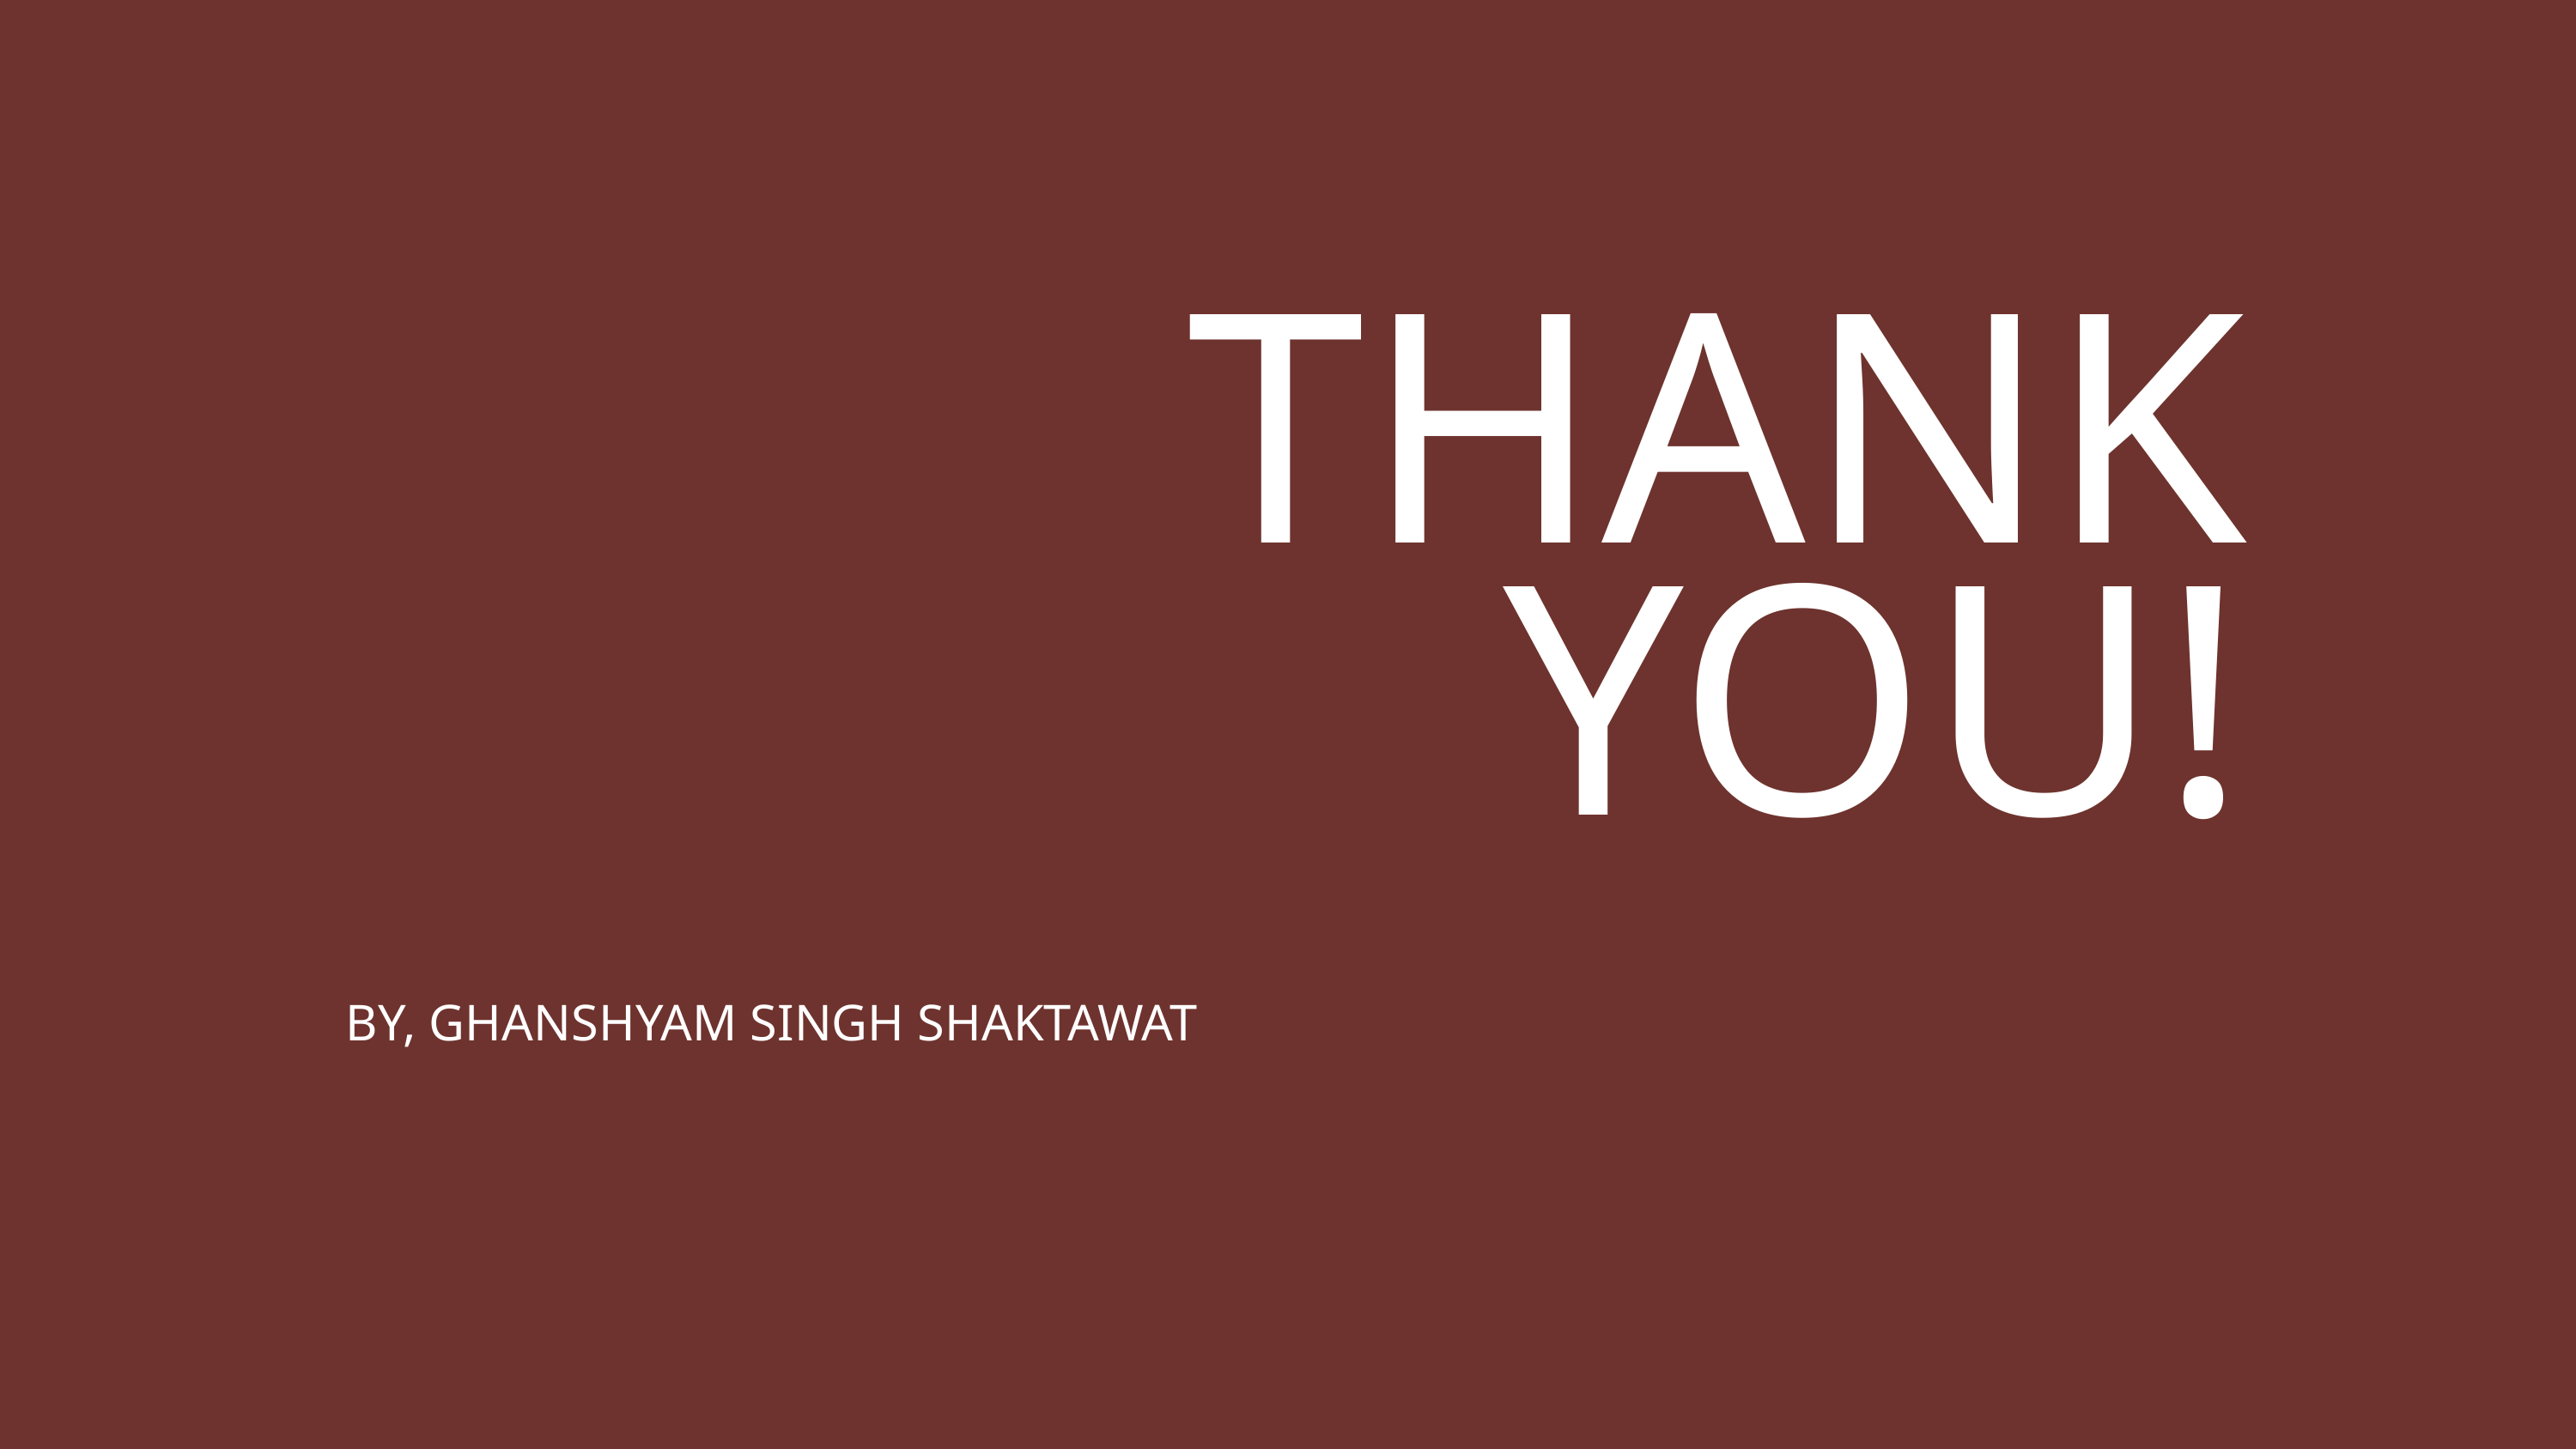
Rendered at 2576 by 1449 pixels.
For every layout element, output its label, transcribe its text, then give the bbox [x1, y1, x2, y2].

text_box BY, GHANSHYAM SINGH SHAKTAWAT [345, 981, 1595, 1052]
text_box THANK YOU! [885, 335, 2248, 879]
